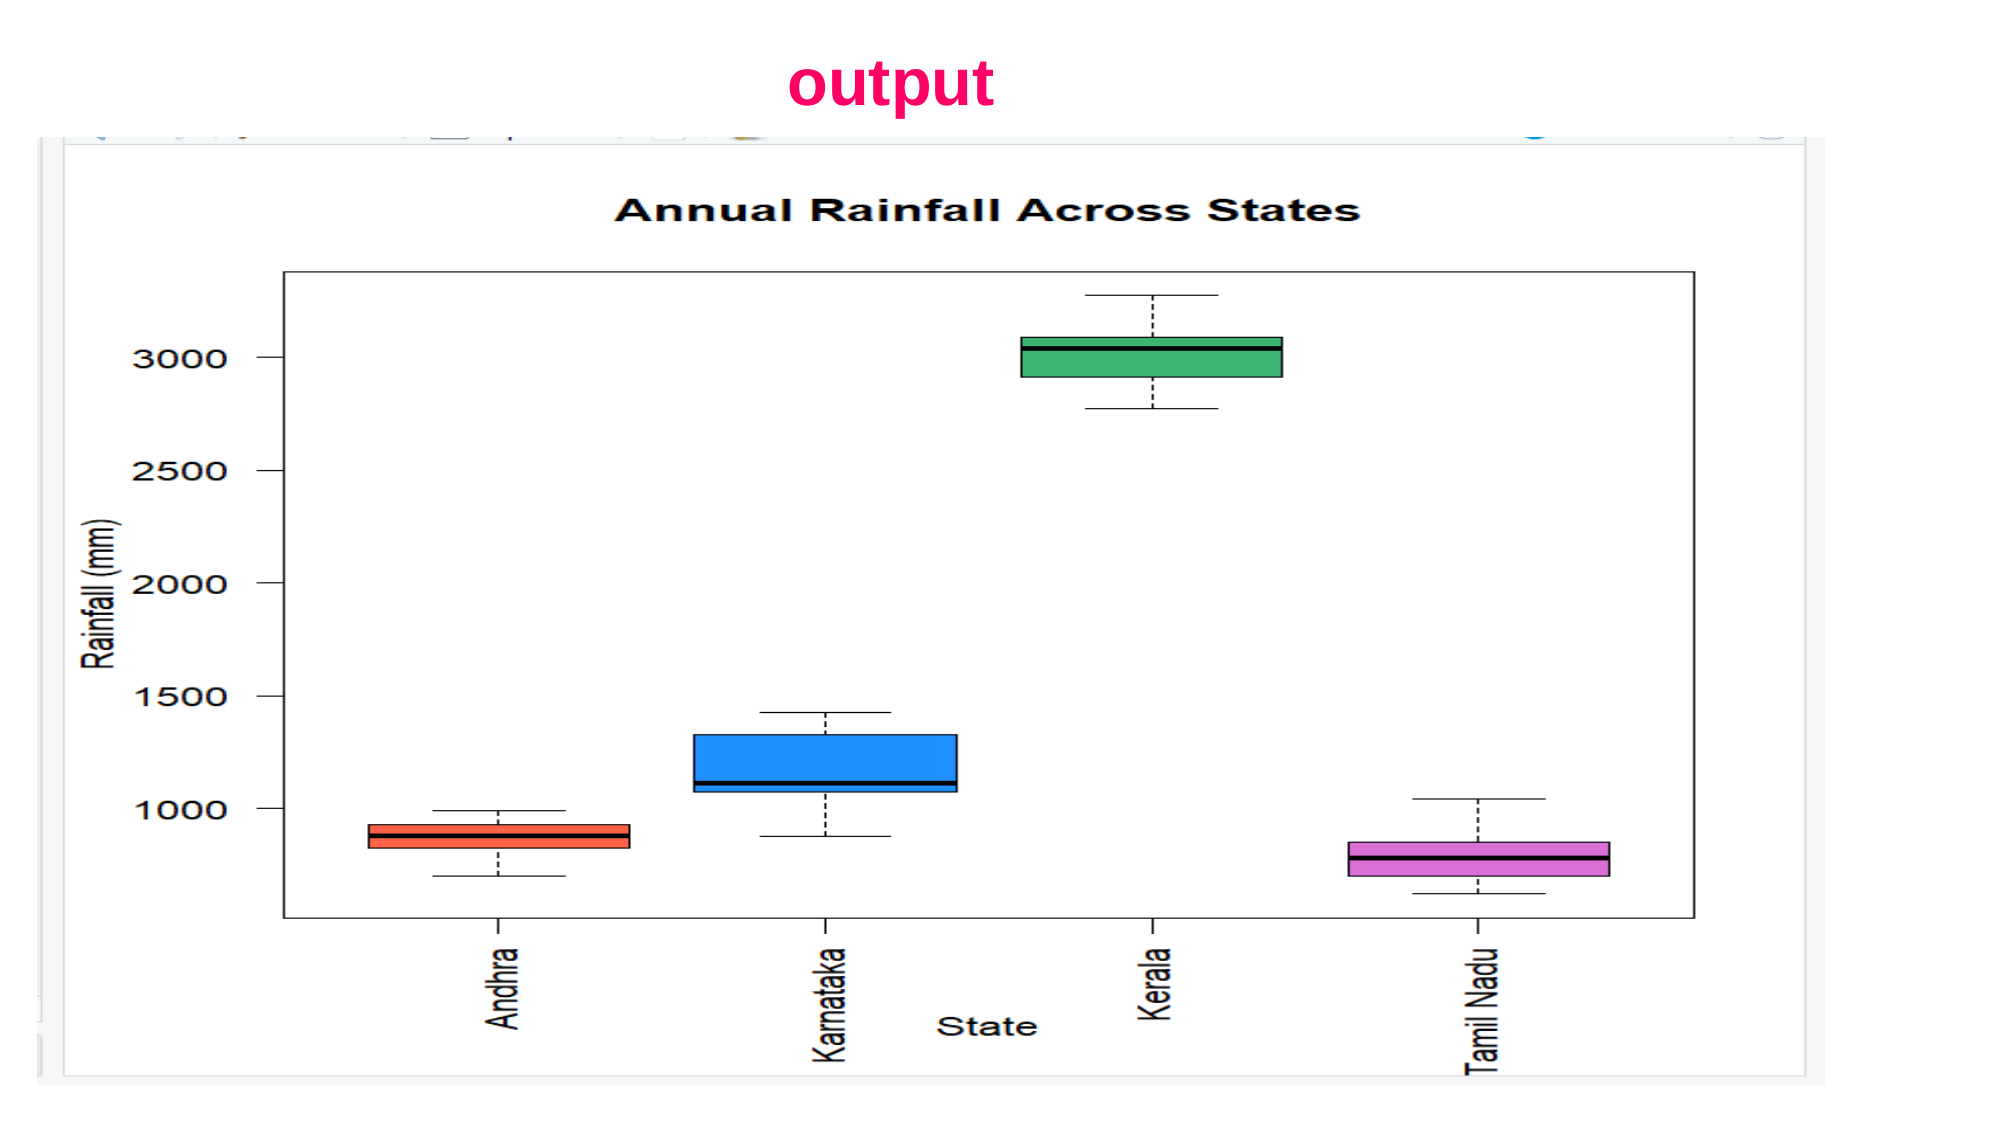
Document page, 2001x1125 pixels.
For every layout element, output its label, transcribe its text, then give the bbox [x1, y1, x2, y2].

picture [37, 137, 1826, 1087]
title output [787, 39, 1631, 120]
